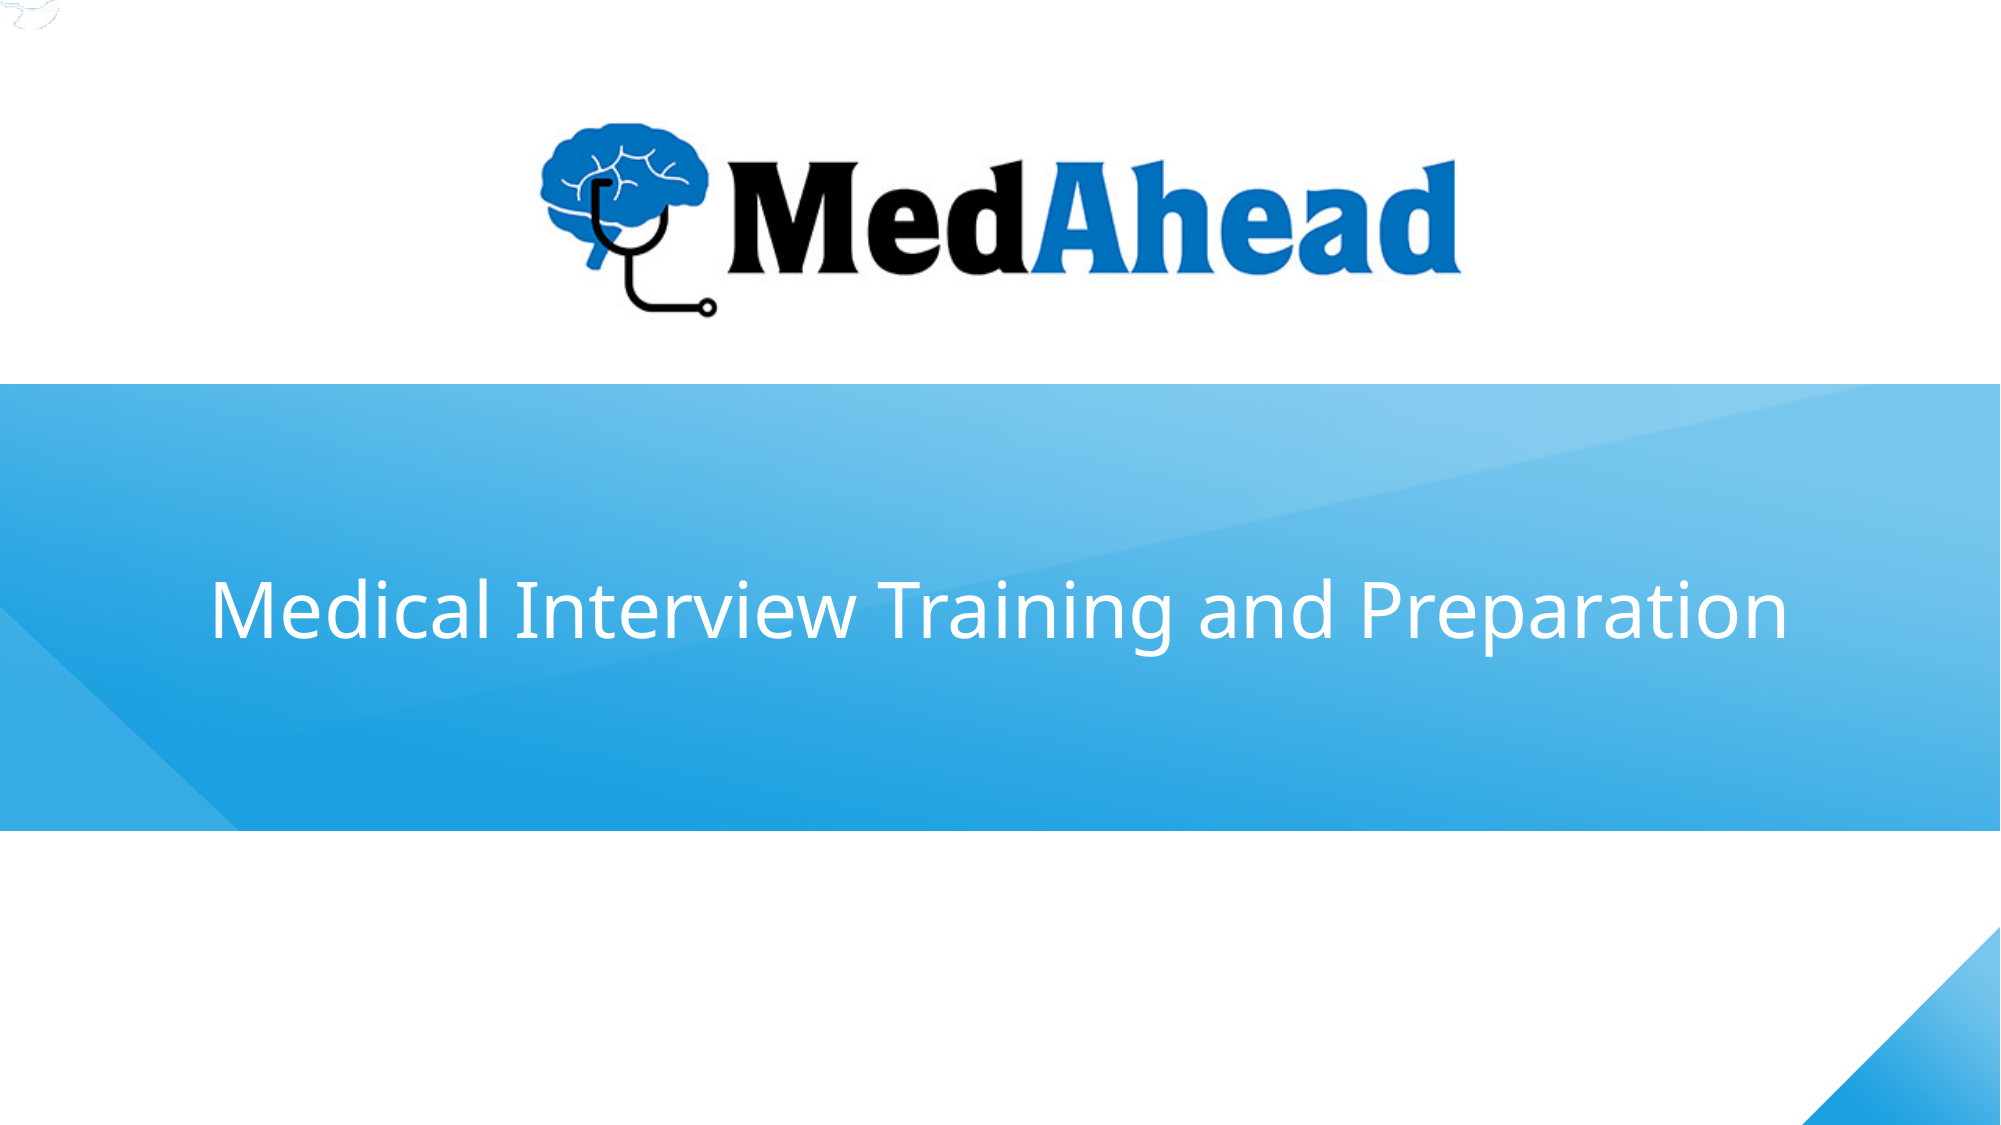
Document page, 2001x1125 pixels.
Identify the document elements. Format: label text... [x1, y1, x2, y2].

picture [531, 120, 1469, 320]
title Medical Interview Training and Preparation [87, 514, 1913, 702]
picture [0, 0, 60, 31]
picture [0, 384, 2000, 831]
picture [1802, 926, 2000, 1125]
